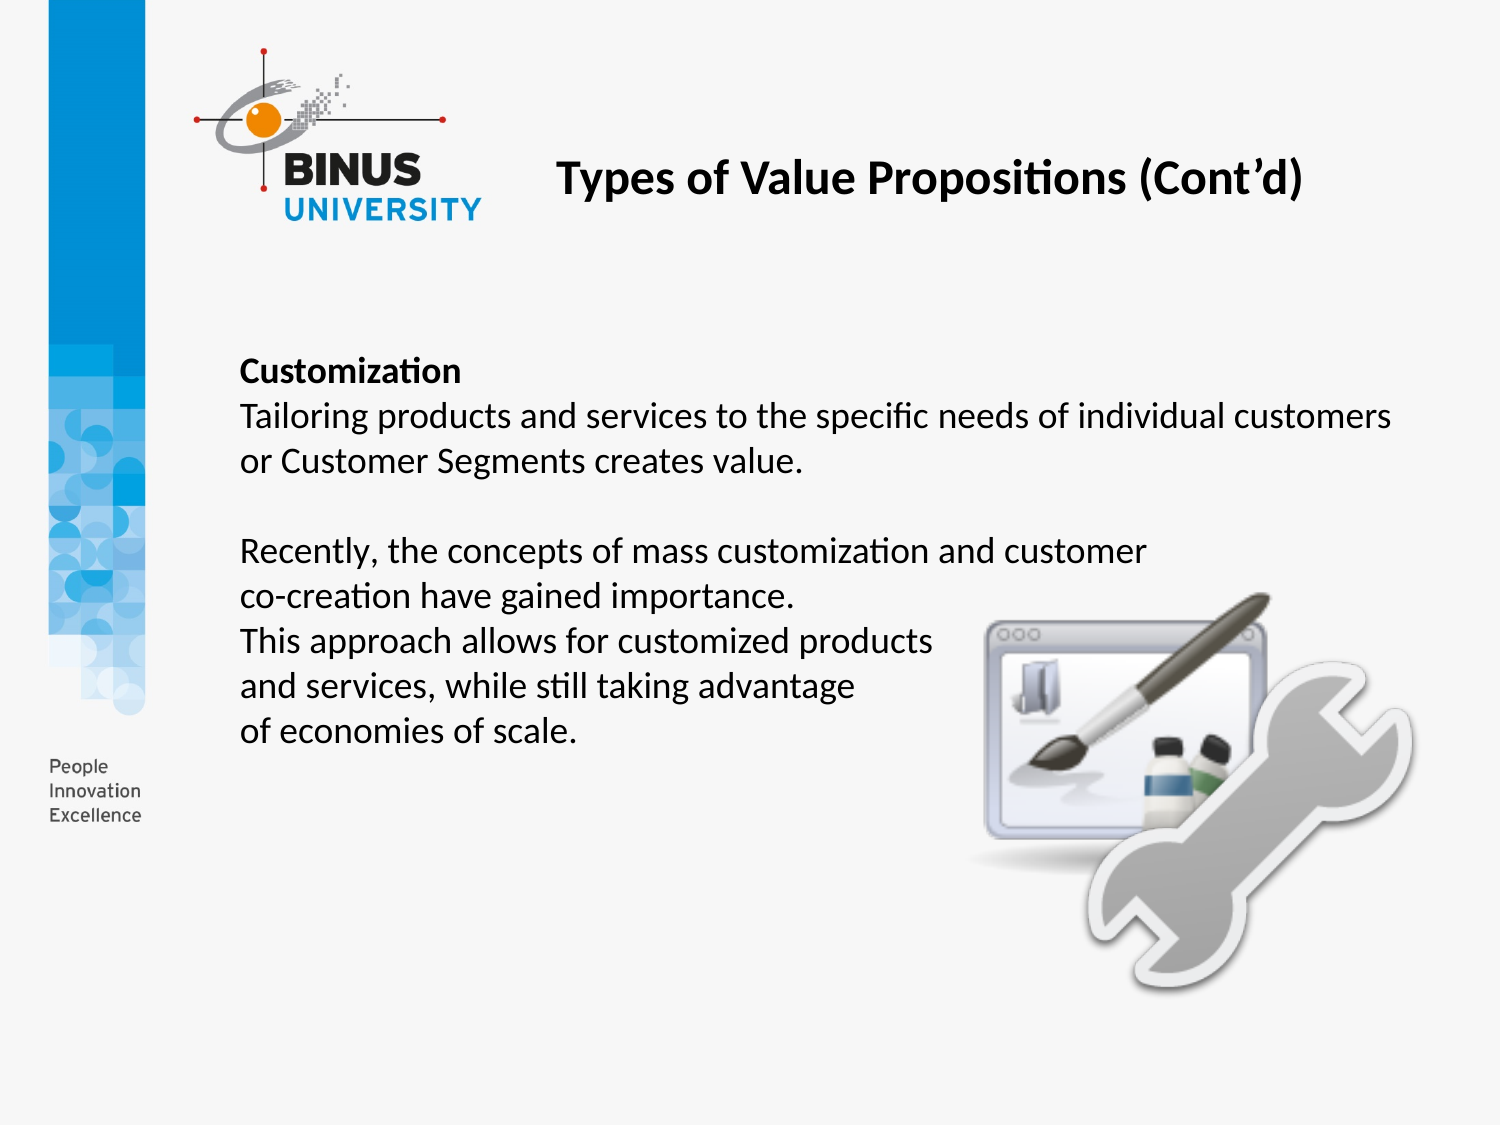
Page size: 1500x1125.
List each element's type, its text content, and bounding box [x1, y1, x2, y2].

picture [0, 0, 1500, 845]
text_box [962, 562, 1451, 1026]
text_box [4, 6, 144, 13]
text_box Types of Value Propositions (Cont’d) [541, 137, 1320, 273]
text_box Customization Tailoring products and services to the specific needs of individual customers or Customer Segments creates value. Recently, the concepts of mass customization and customer co-creation have gained importance. This approach allows for customized products and services, while still taking advantage of economies of scale. [224, 338, 1438, 759]
